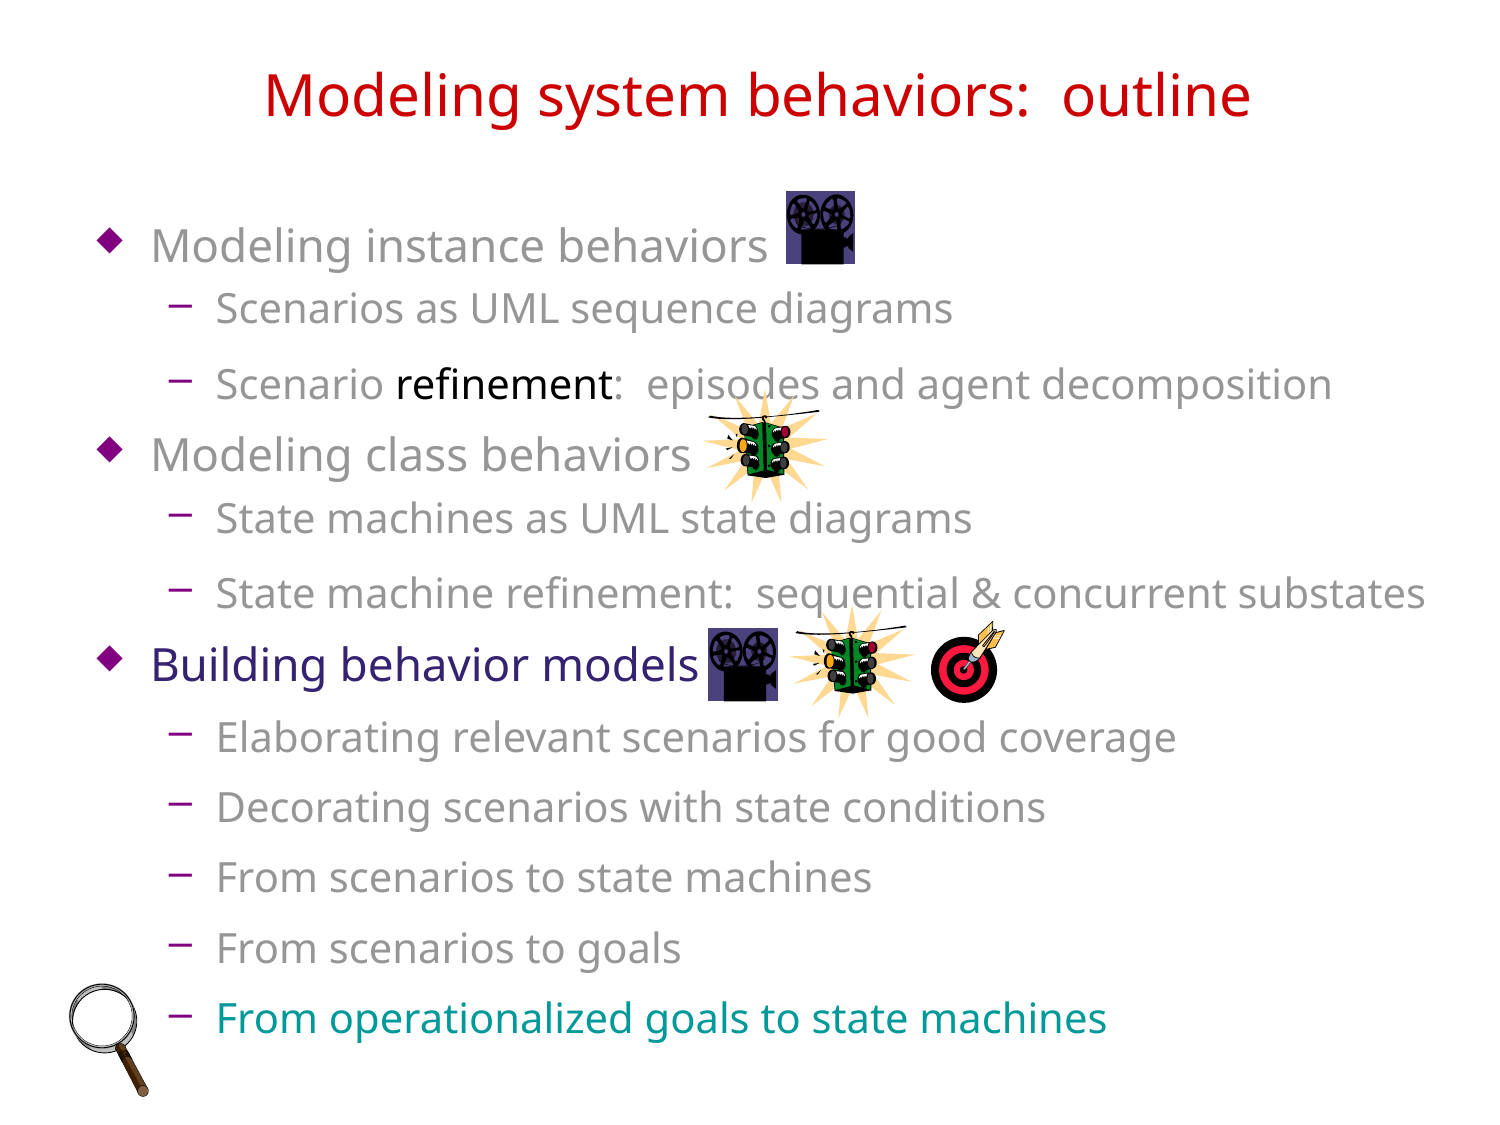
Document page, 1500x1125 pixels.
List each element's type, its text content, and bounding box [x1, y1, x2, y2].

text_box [707, 627, 779, 702]
picture [789, 604, 916, 719]
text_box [785, 190, 856, 265]
title Modeling system behaviors: outline [245, 30, 1270, 156]
picture [702, 388, 829, 504]
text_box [930, 621, 1005, 704]
picture [68, 983, 149, 1098]
list Modeling instance behaviors Scenarios as UML sequence diagrams Scenario refinement: episodes and agent decomposition Modeling class behaviors State machines as UML state diagrams State machine refinement: sequential & concurrent substates Building behavior models Elaborating relevant scenarios for good coverage Decorating scenarios with state conditions From scenarios to state machines From scenarios to goals From operationalized goals to state machines [46, 210, 1484, 1027]
